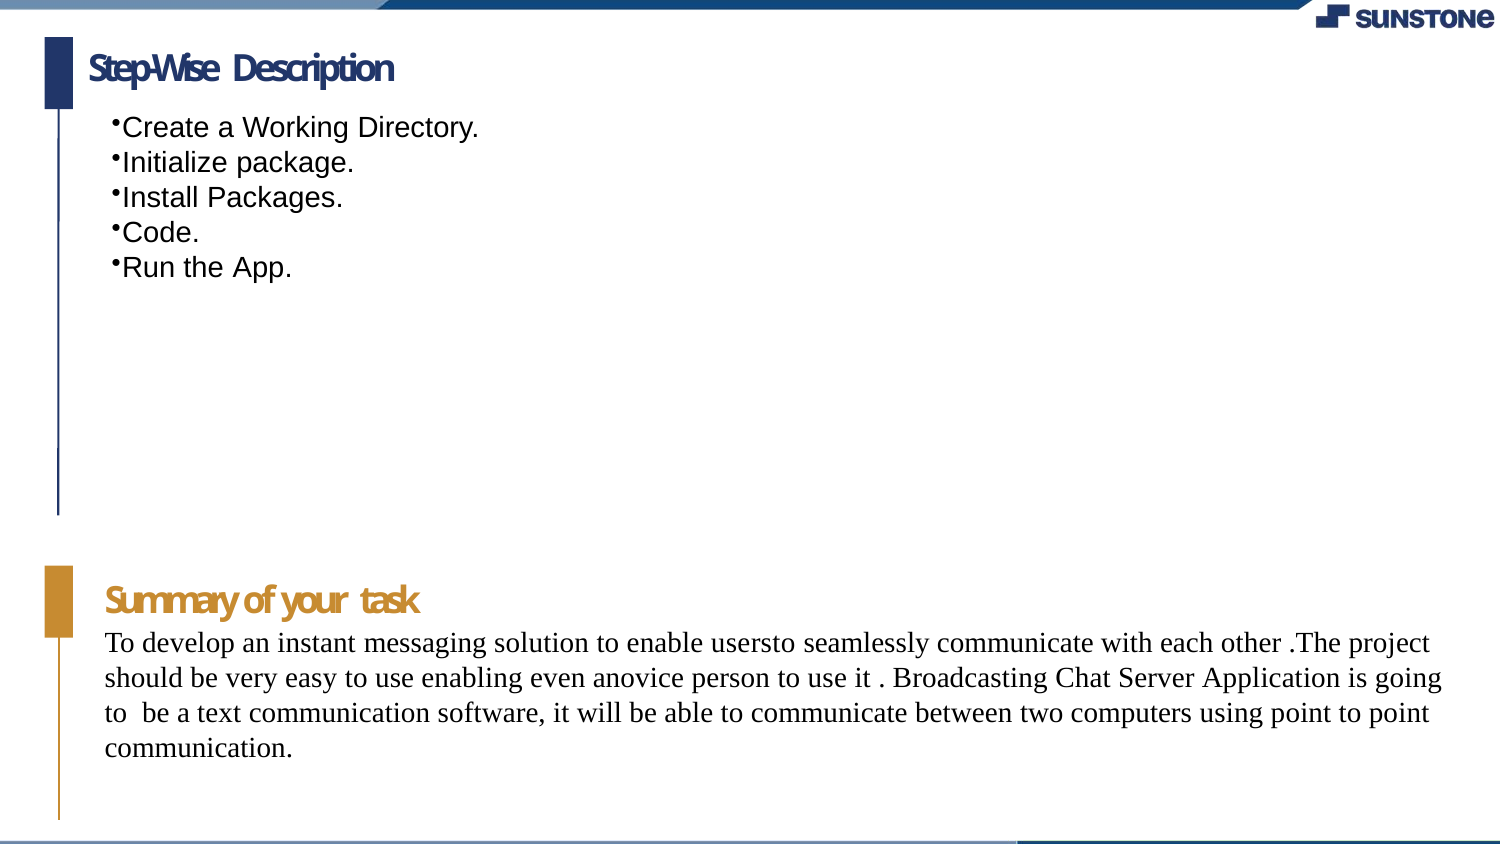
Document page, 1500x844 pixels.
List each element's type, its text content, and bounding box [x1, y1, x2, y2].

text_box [44, 565, 74, 821]
title Step-Wise Description [86, 41, 444, 185]
text_box Summary of your task To develop an instant messaging solution to enable usersto seamlessly communicate with each other .The project should be very easy to use enabling even anovice person to use it . Broadcasting Chat Server Application is going to be a text communication software, it will be able to communicate between two computers using point to point communication. [102, 571, 1465, 764]
text_box Create a Working Directory. Initialize package. Install Packages. Code. Run the App. [109, 106, 484, 284]
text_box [44, 36, 74, 517]
picture [0, 0, 1500, 844]
